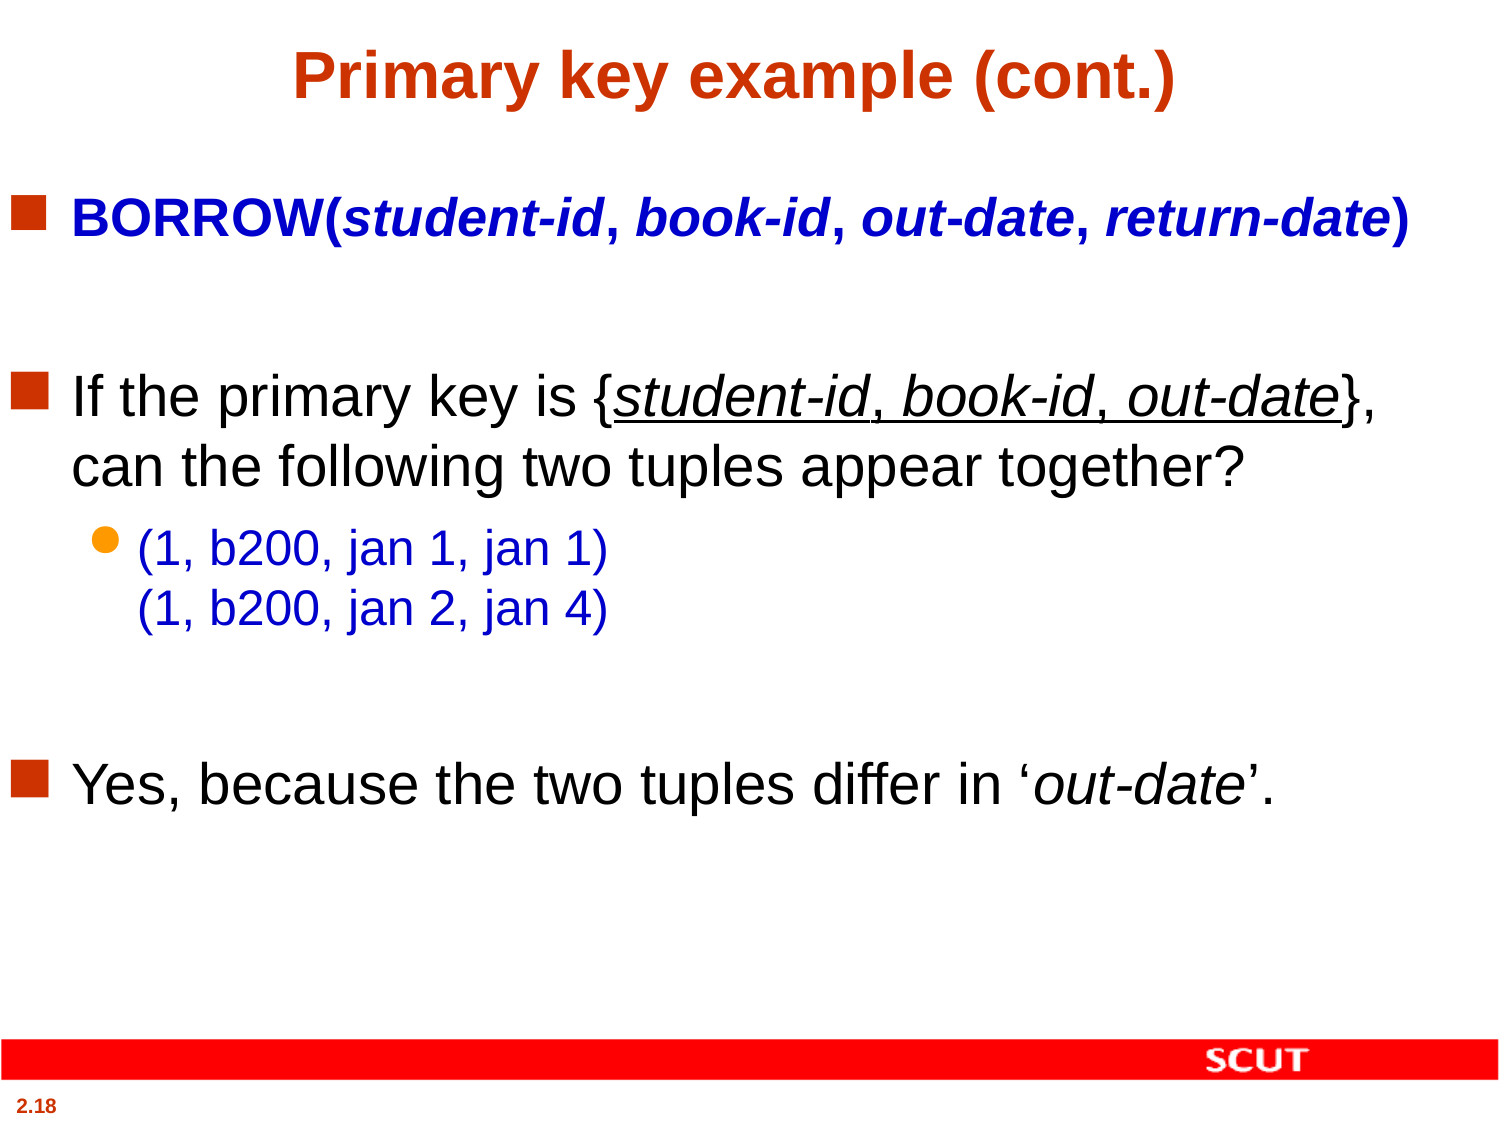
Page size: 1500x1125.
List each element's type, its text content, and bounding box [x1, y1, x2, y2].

picture [0, 1038, 1500, 1083]
title Primary key example (cont.) [37, 18, 1452, 120]
list BORROW(student-id, book-id, out-date, return-date) If the primary key is {student-id, book-id, out-date}, can the following two tuples appear together? (1, b200, jan 1, jan 1) (1, b200, jan 2, jan 4) Yes, because the two tuples differ in ‘out-date’. [0, 174, 1450, 1038]
